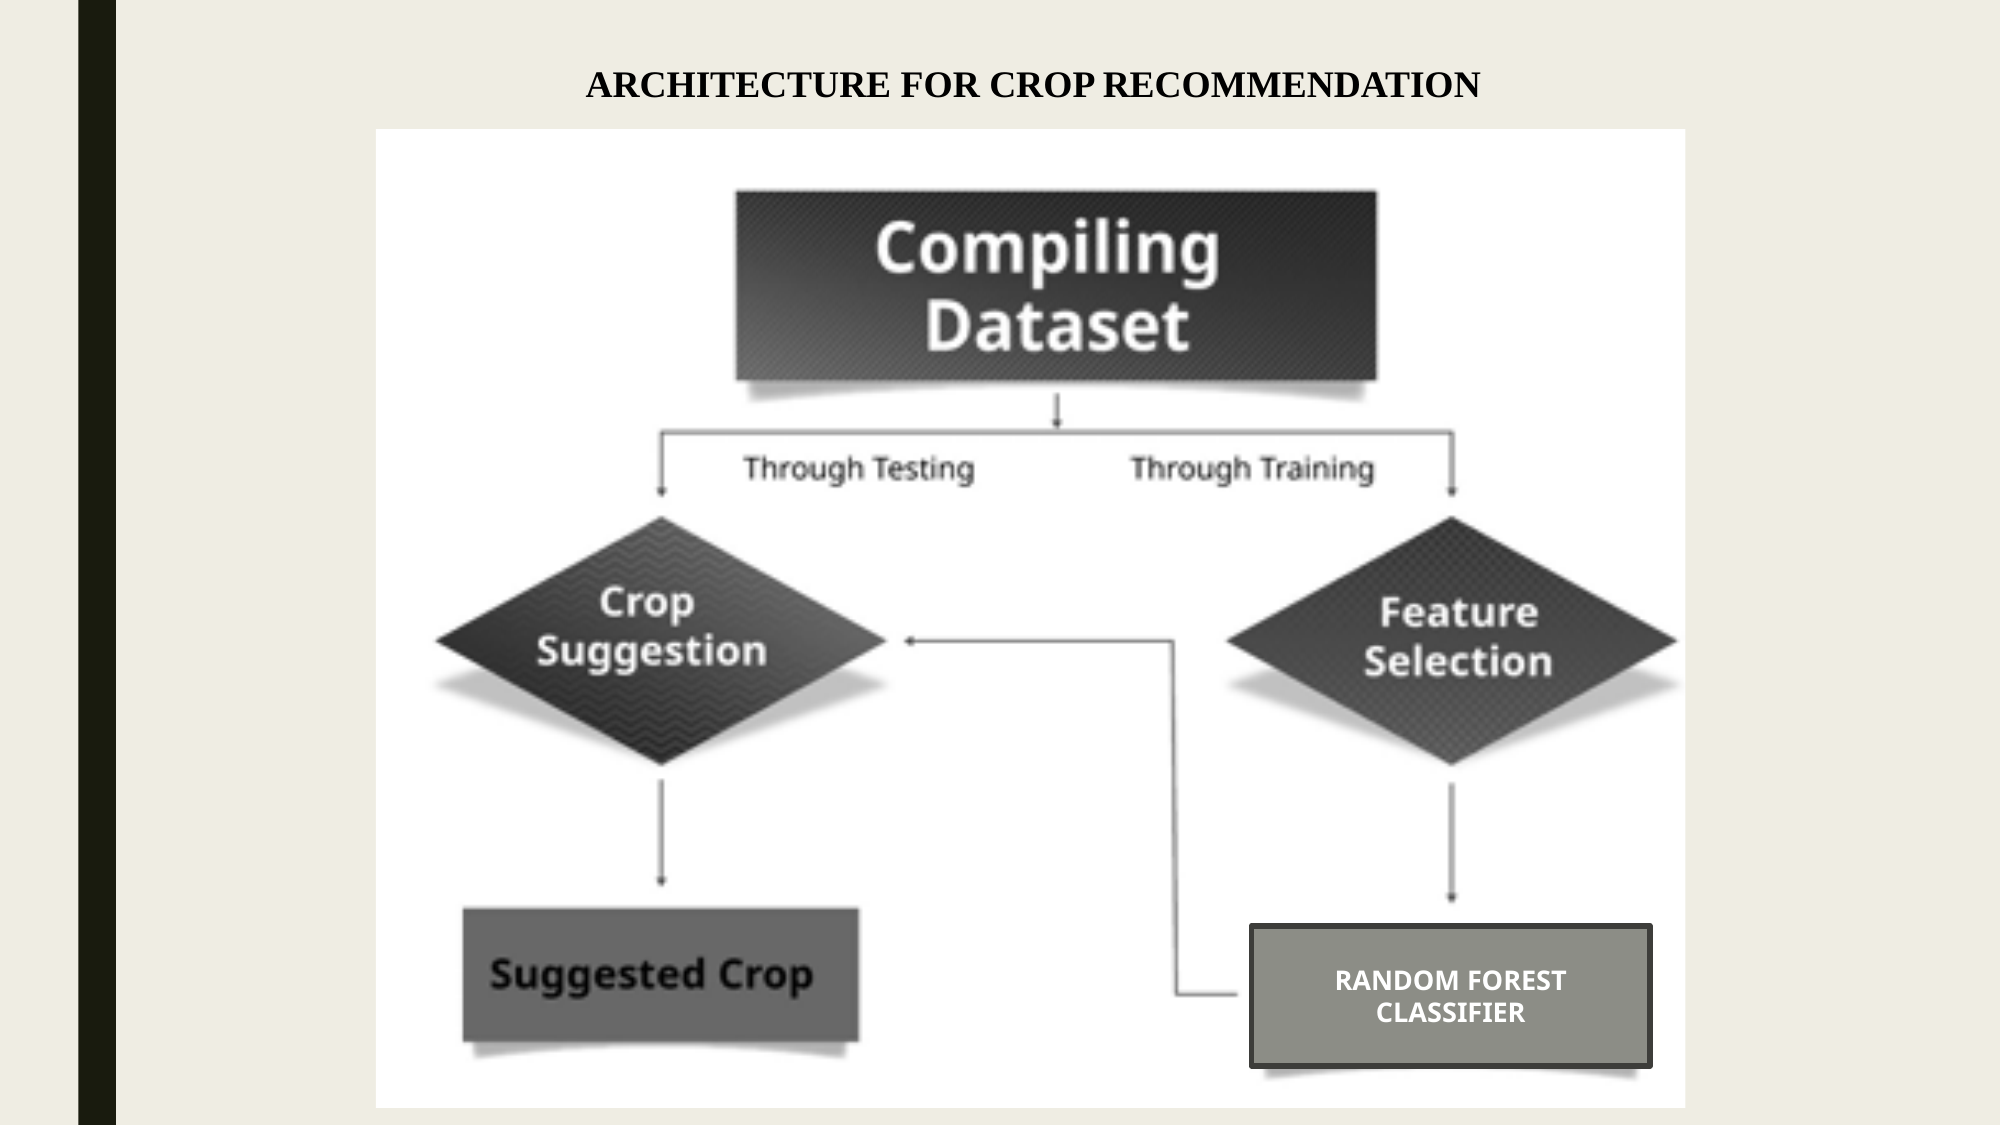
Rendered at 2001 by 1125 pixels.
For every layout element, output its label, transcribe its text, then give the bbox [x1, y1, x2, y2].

text_box ARCHITECTURE FOR CROP RECOMMENDATION [570, 52, 1731, 113]
picture [375, 128, 1686, 1108]
